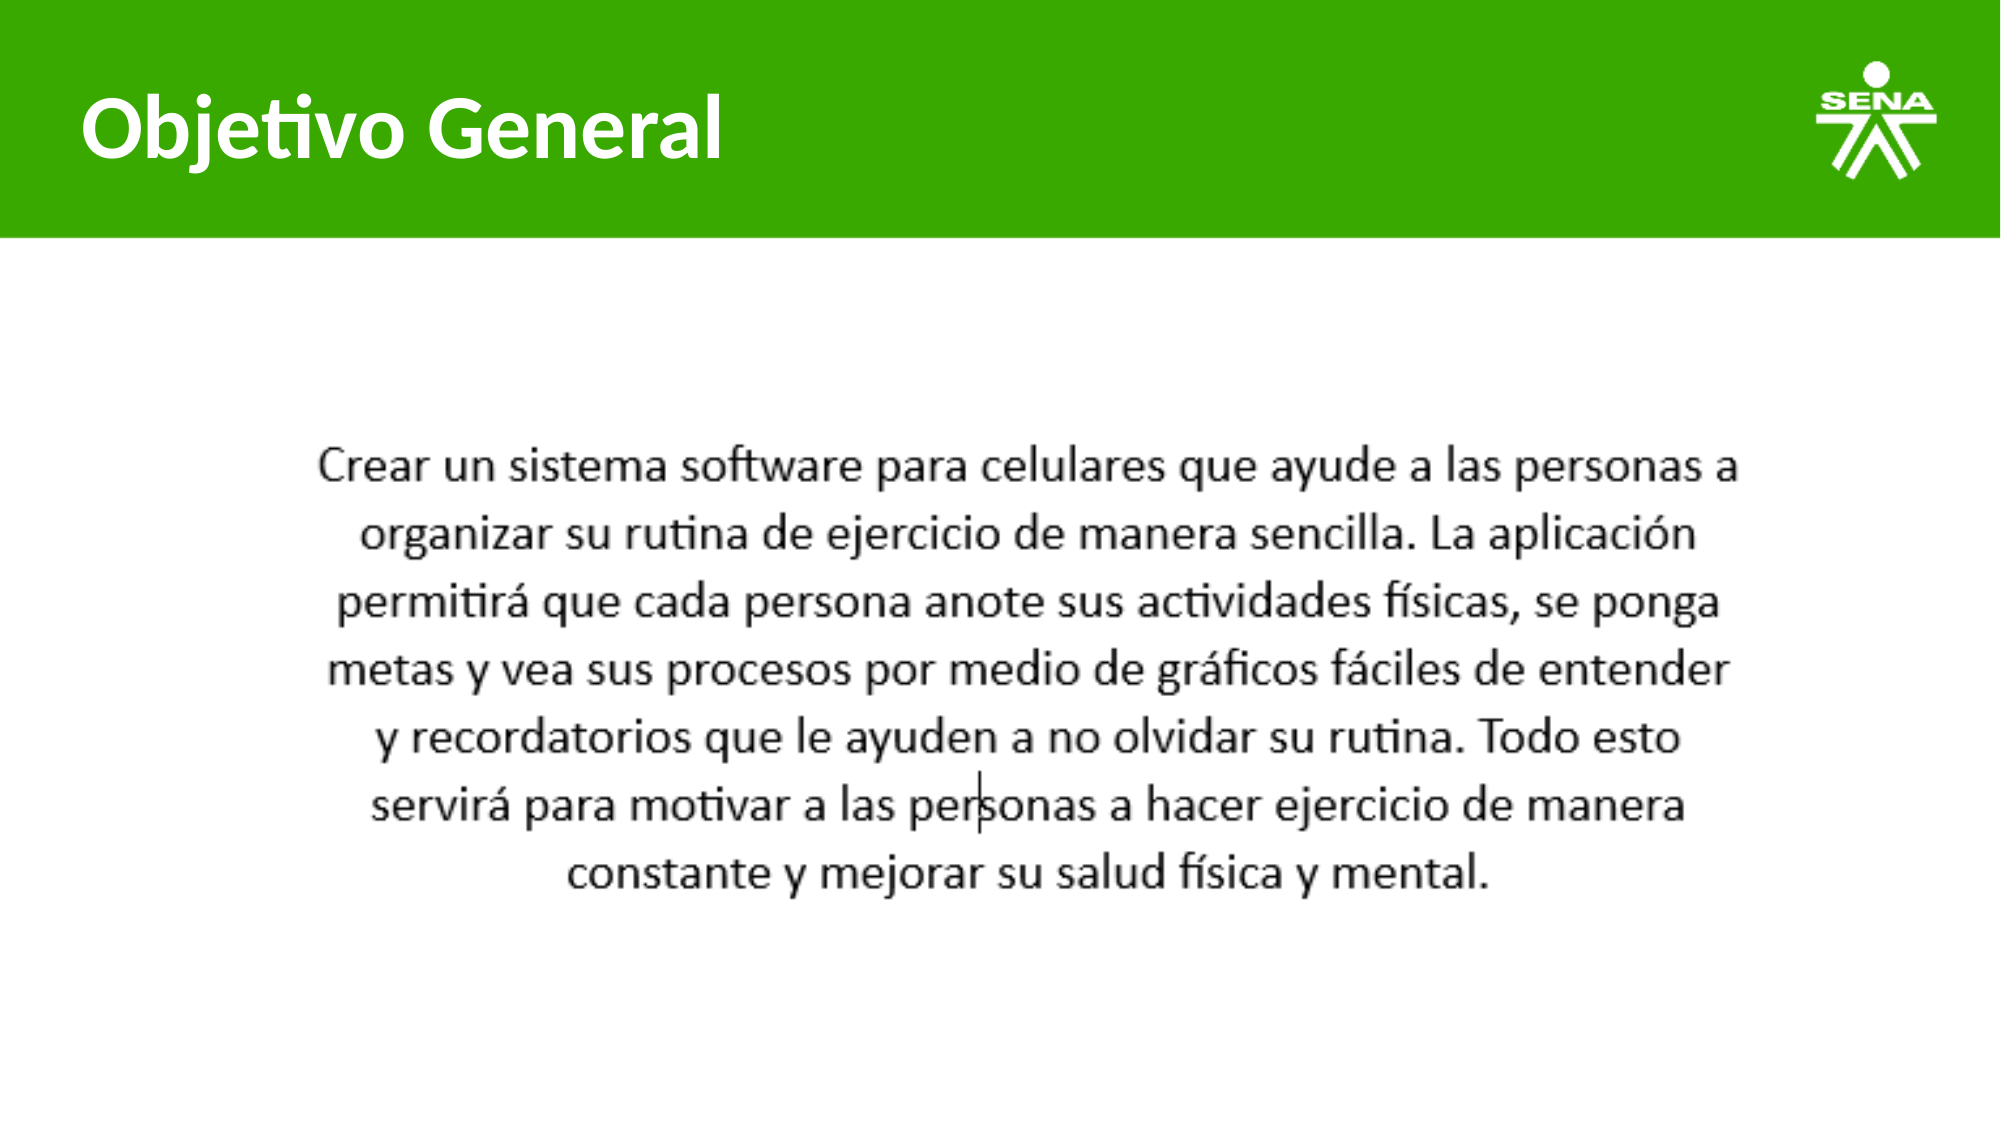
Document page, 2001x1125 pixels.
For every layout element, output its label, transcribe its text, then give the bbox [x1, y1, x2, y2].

title Objetivo General [66, 12, 1792, 231]
picture [0, 0, 2001, 1125]
